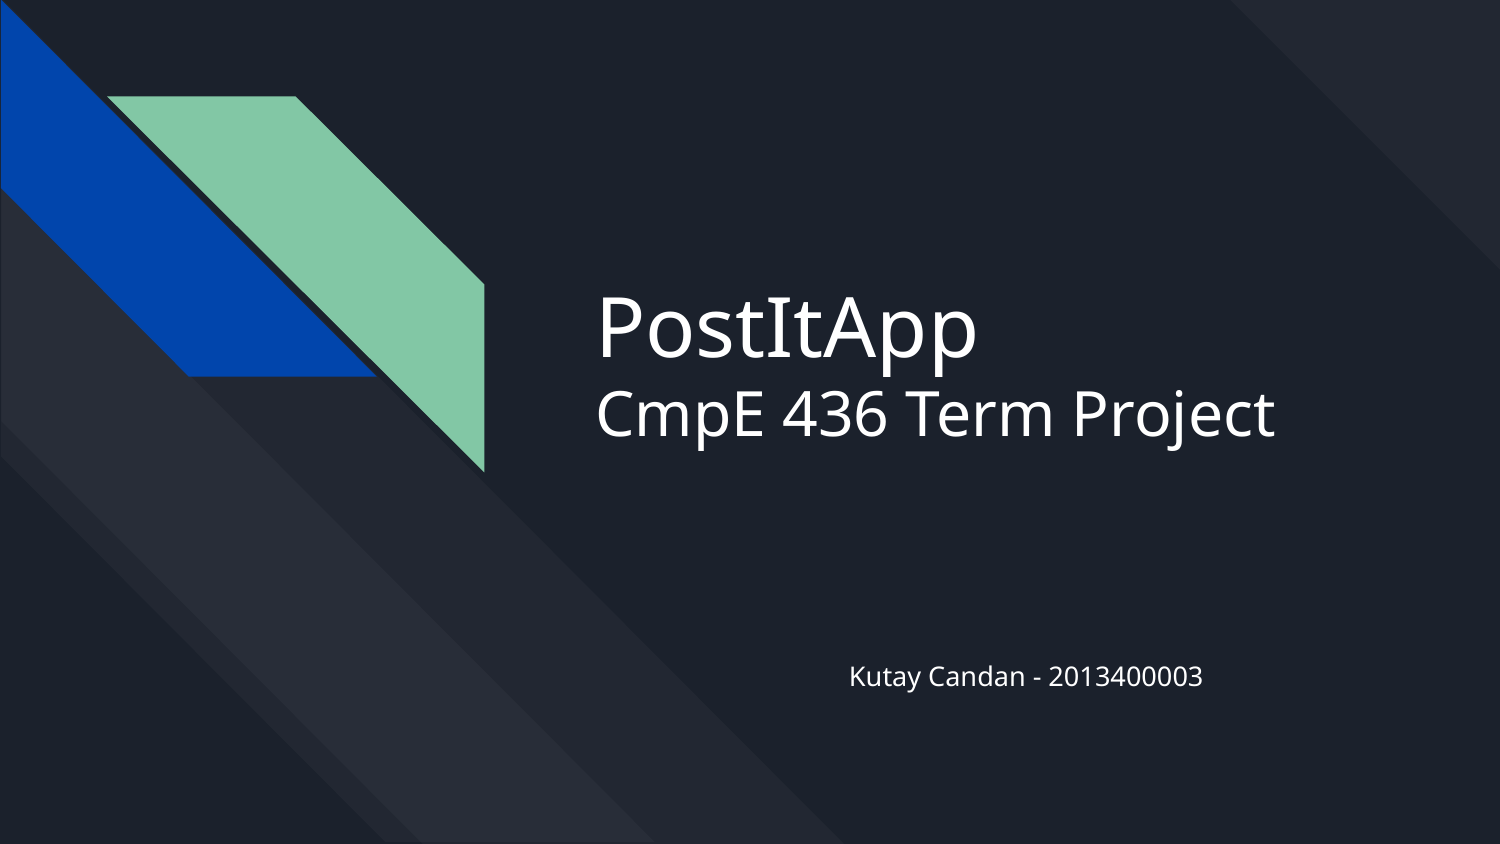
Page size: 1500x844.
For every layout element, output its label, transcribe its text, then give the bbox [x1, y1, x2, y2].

title PostItApp CmpE 436 Term Project [580, 258, 1404, 518]
subtitle Kutay Candan - 2013400003 [833, 643, 1404, 727]
